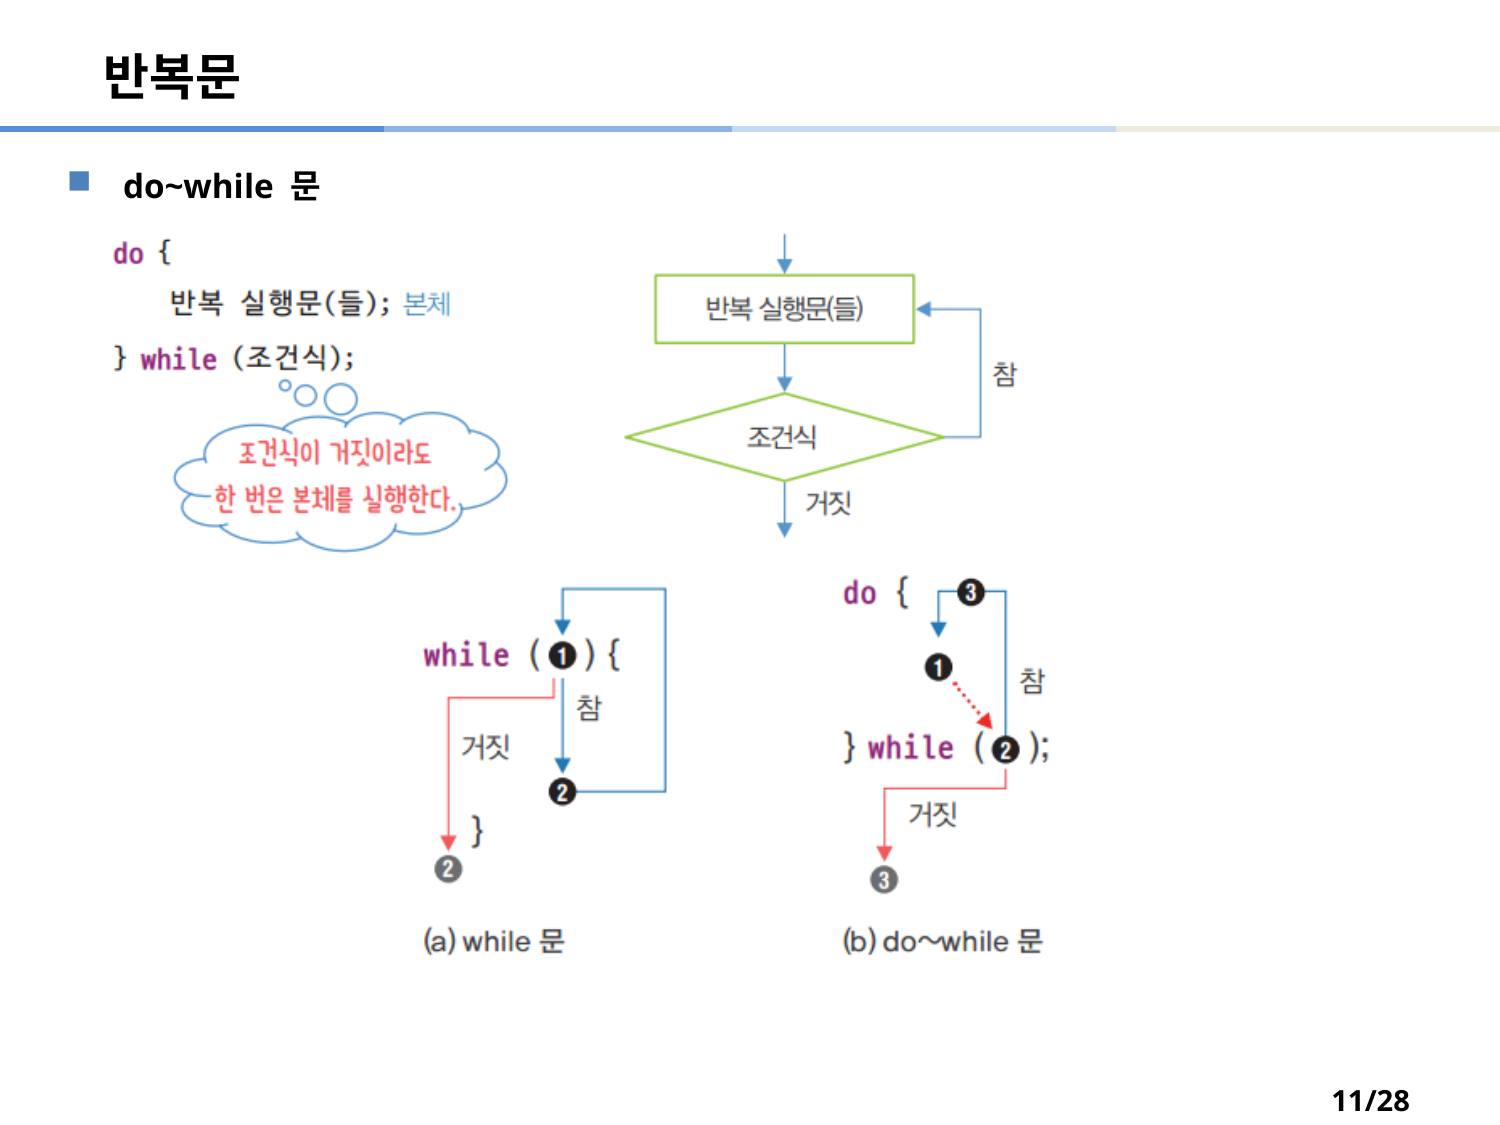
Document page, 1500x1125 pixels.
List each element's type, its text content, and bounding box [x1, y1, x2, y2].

list do~while 문 [51, 137, 1436, 1060]
title 반복문 [88, 30, 1330, 121]
picture [418, 569, 1057, 965]
picture [106, 231, 1022, 561]
